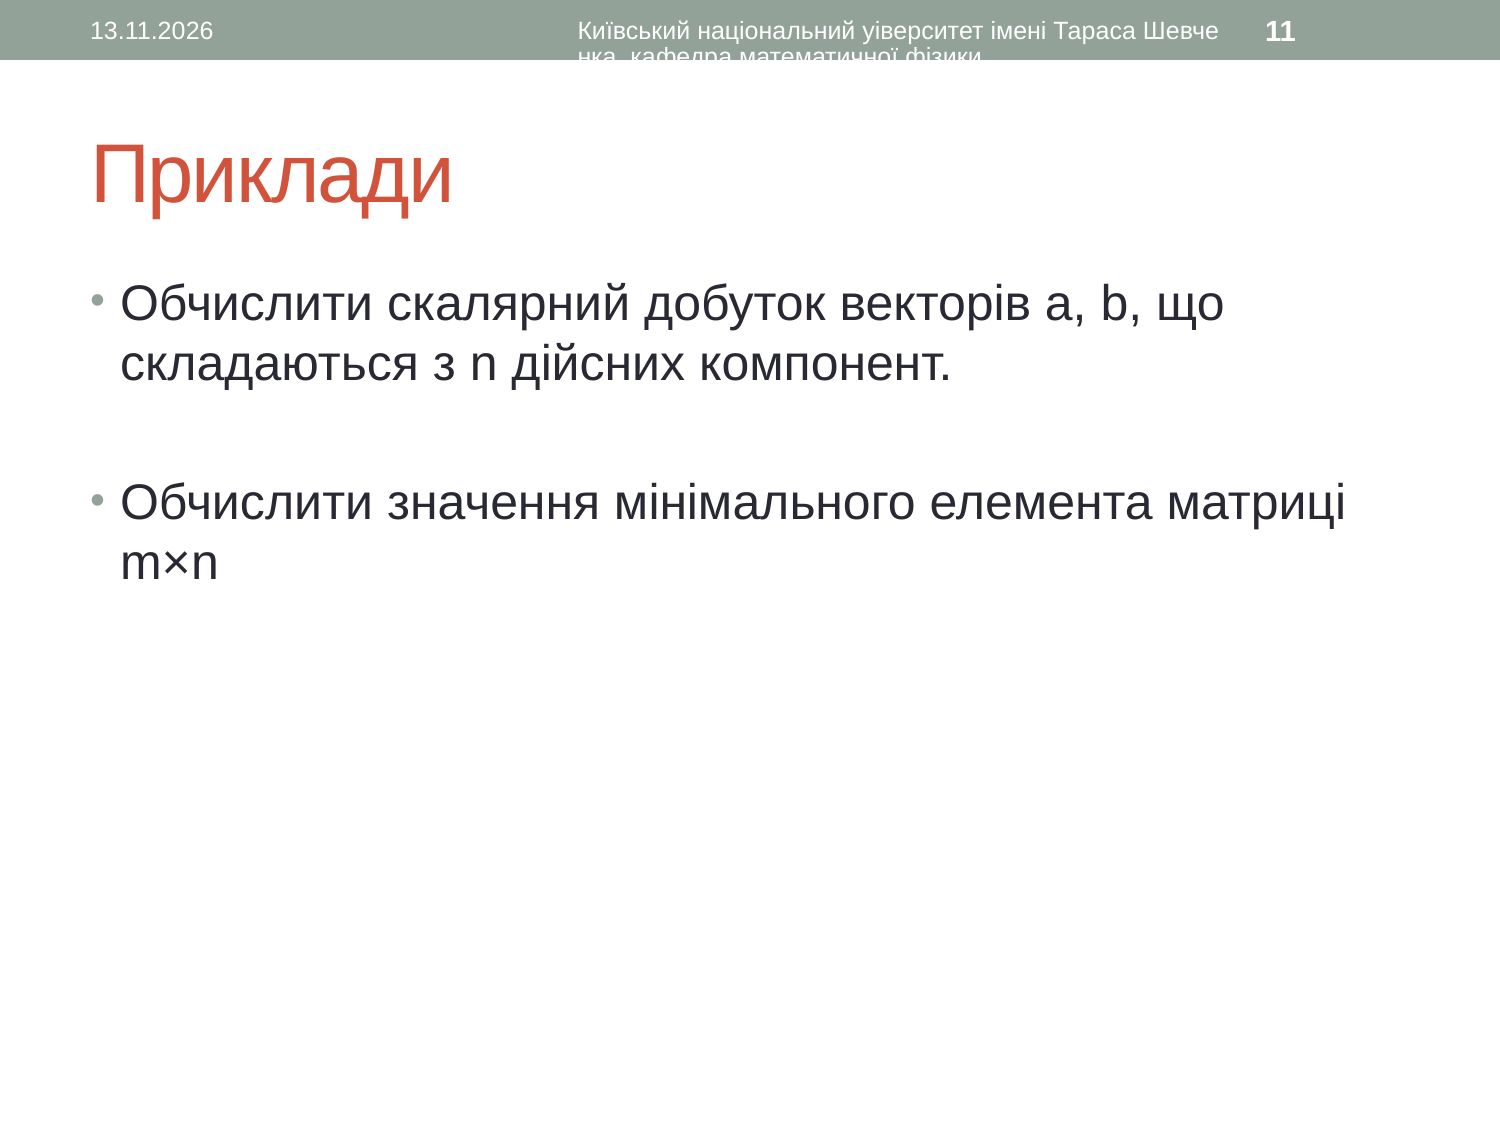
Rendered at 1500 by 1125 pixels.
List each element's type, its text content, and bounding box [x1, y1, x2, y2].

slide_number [75, 3, 550, 57]
slide_number 11 [1250, 3, 1425, 57]
footer Київський національний уіверситет імені Тараса Шевченка, кафедра математичної фізики [562, 3, 1238, 57]
list Обчислити скалярний добуток векторів a, b, що складаються з n дійсних компонент. Обчислити значення мінімального елемента матриці m×n [75, 262, 1425, 1063]
title Приклади [75, 87, 1425, 250]
